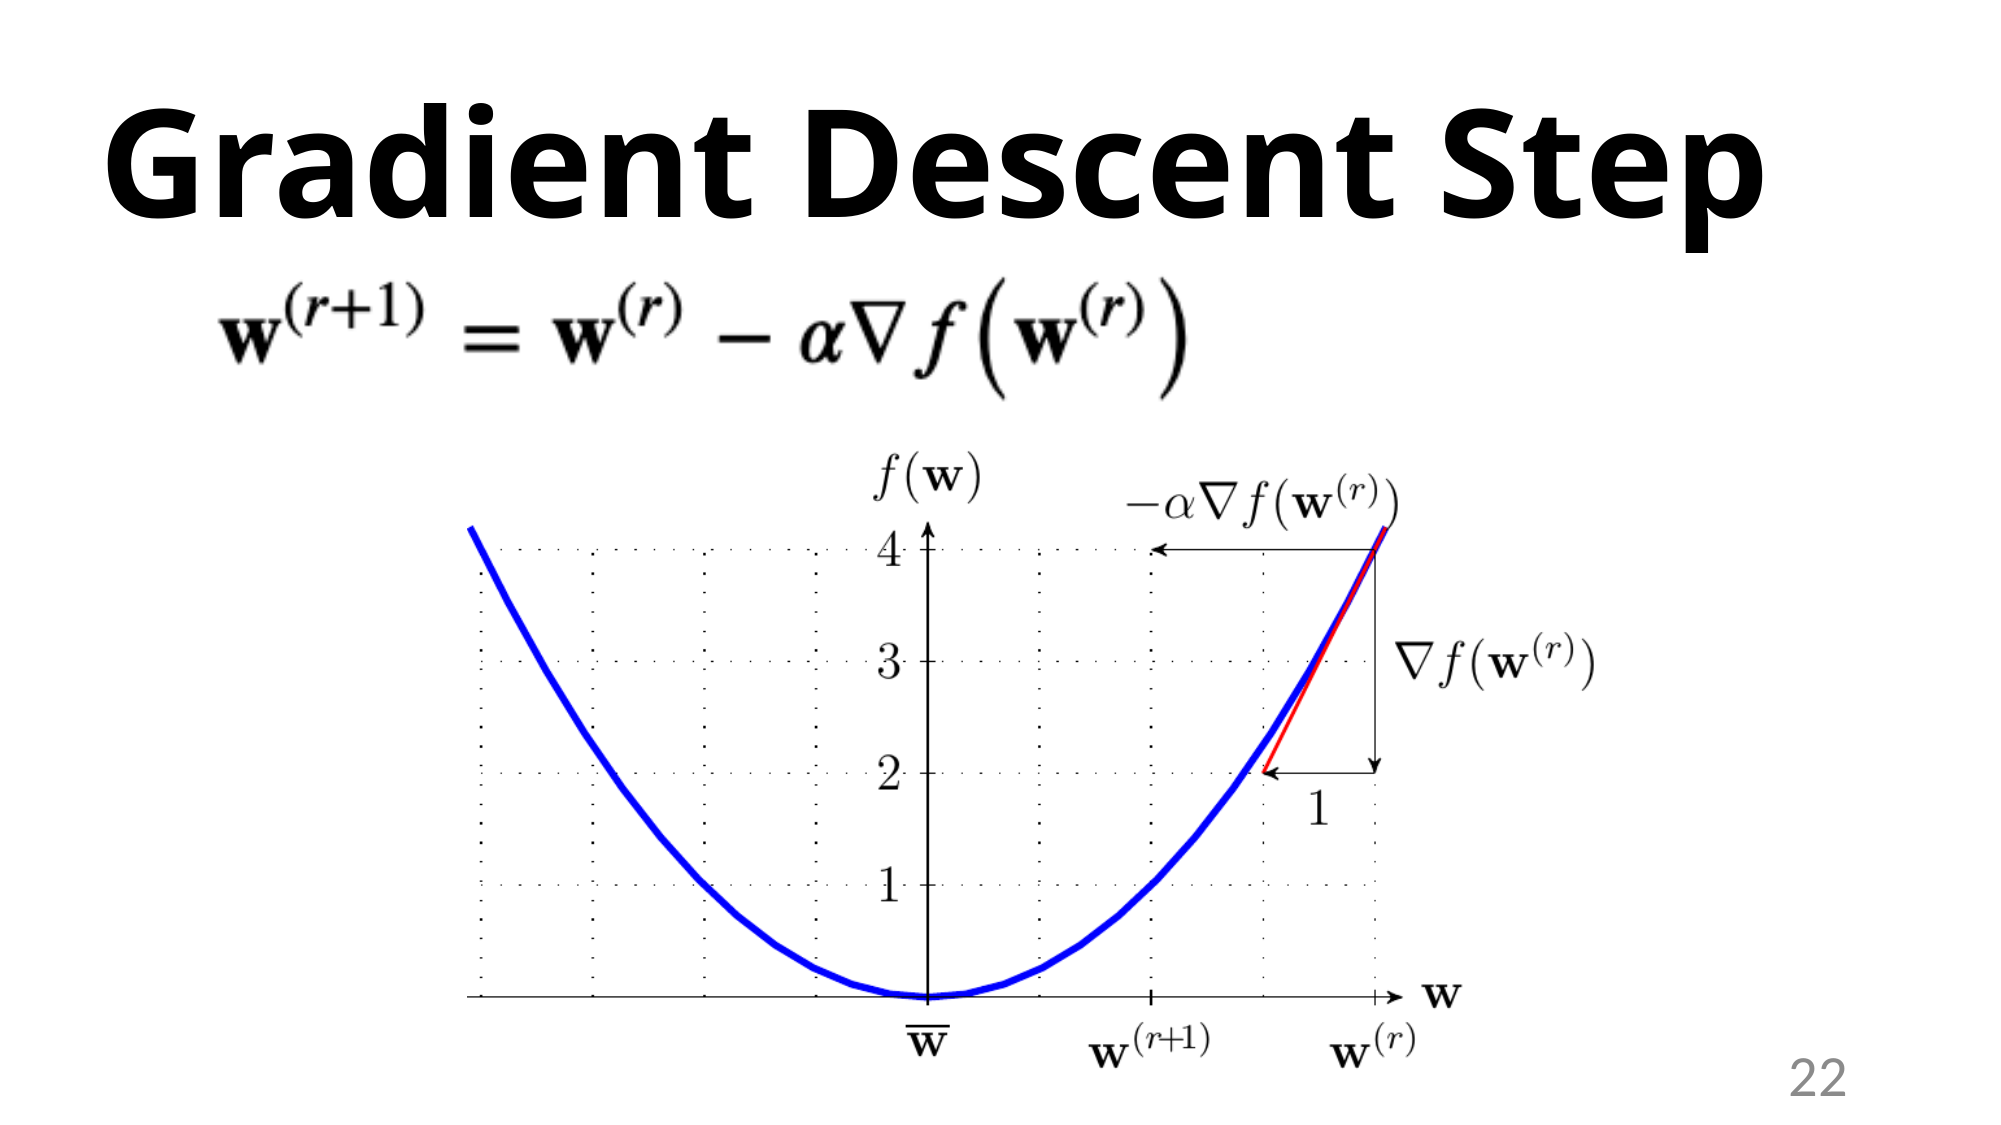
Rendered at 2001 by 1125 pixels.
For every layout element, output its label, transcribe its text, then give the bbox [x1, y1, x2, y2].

title Gradient Descent Step [85, 59, 1915, 278]
picture [168, 249, 1629, 1103]
slide_number 22 [1629, 1042, 1863, 1103]
